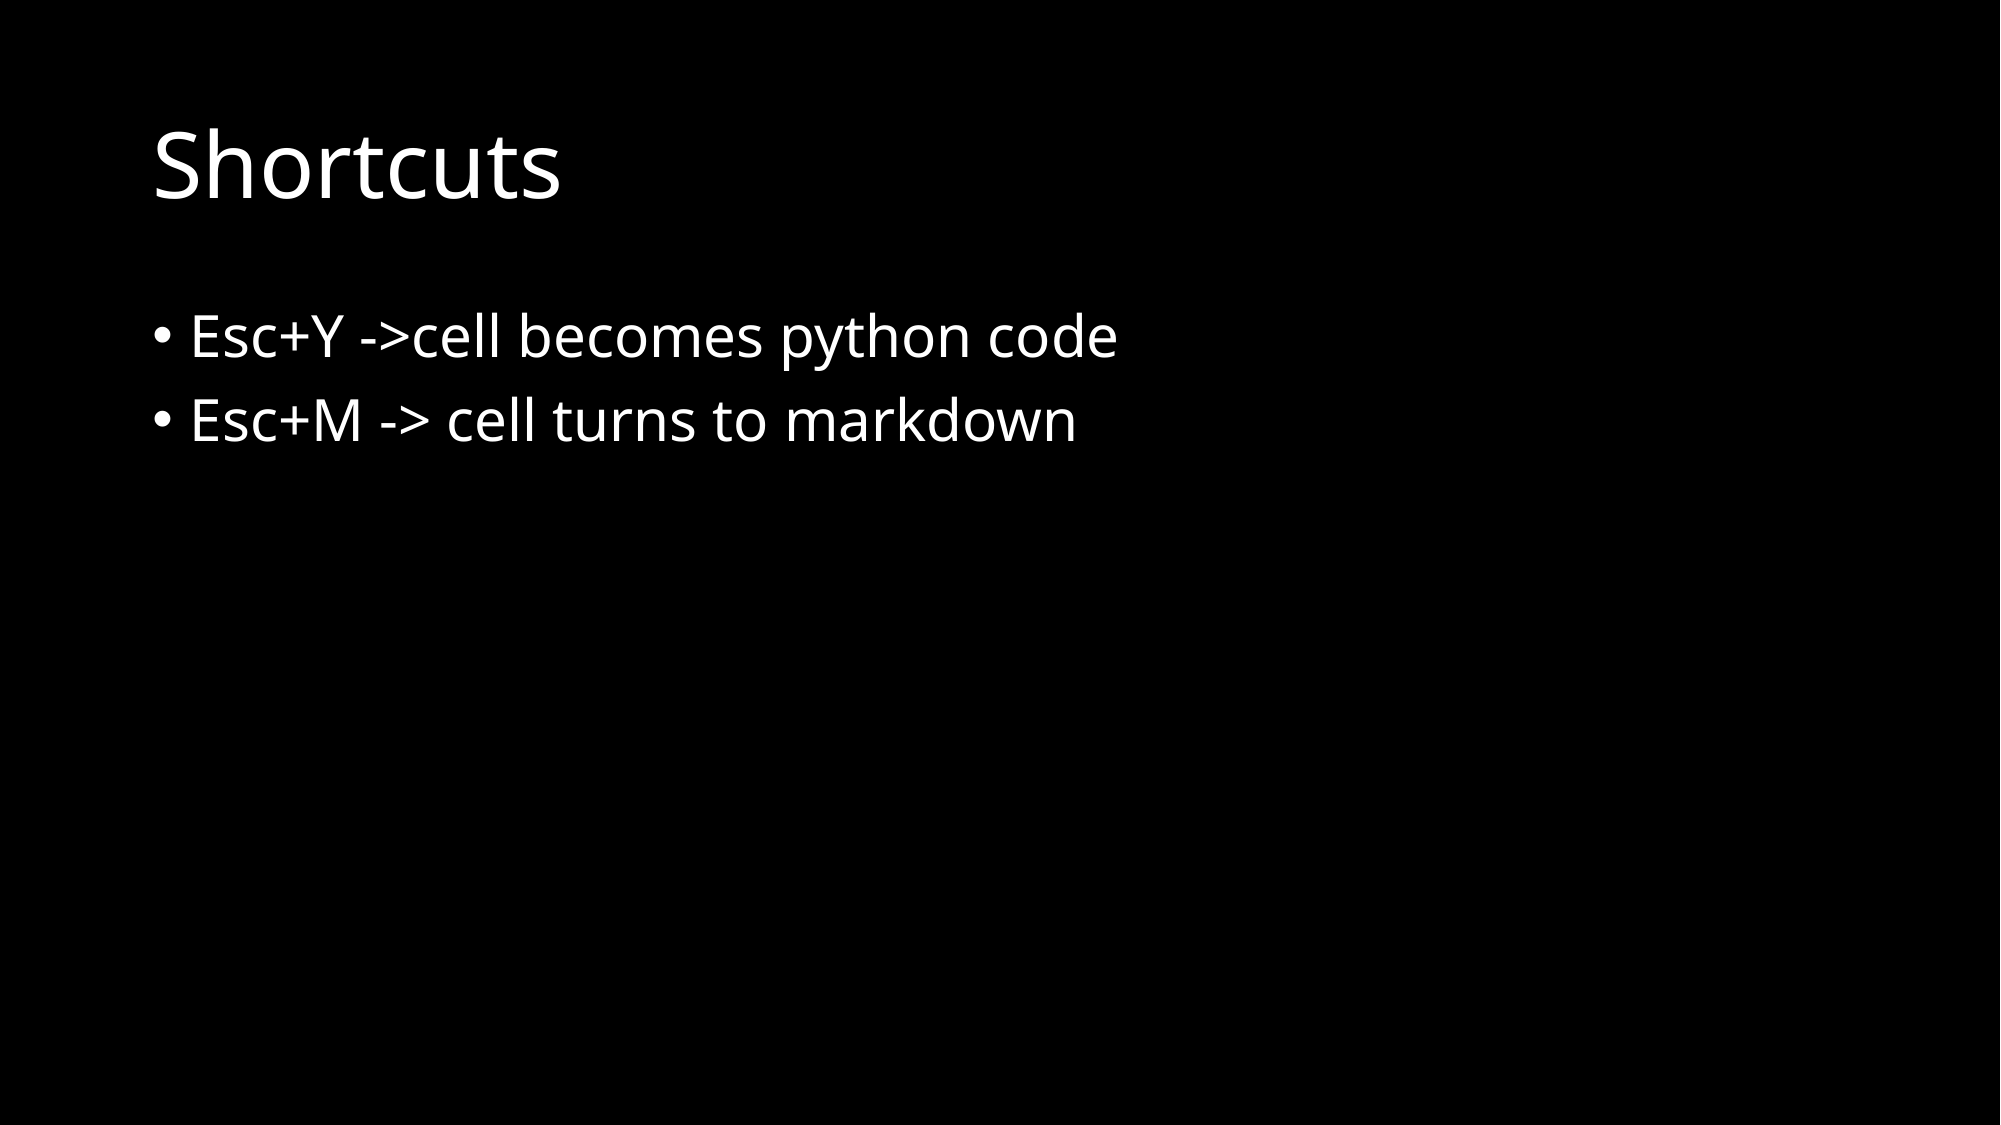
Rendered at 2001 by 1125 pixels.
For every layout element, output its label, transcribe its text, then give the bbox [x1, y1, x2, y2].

title Shortcuts [137, 59, 1863, 278]
list Esc+Y ->cell becomes python code Esc+M -> cell turns to markdown [137, 299, 1863, 1014]
